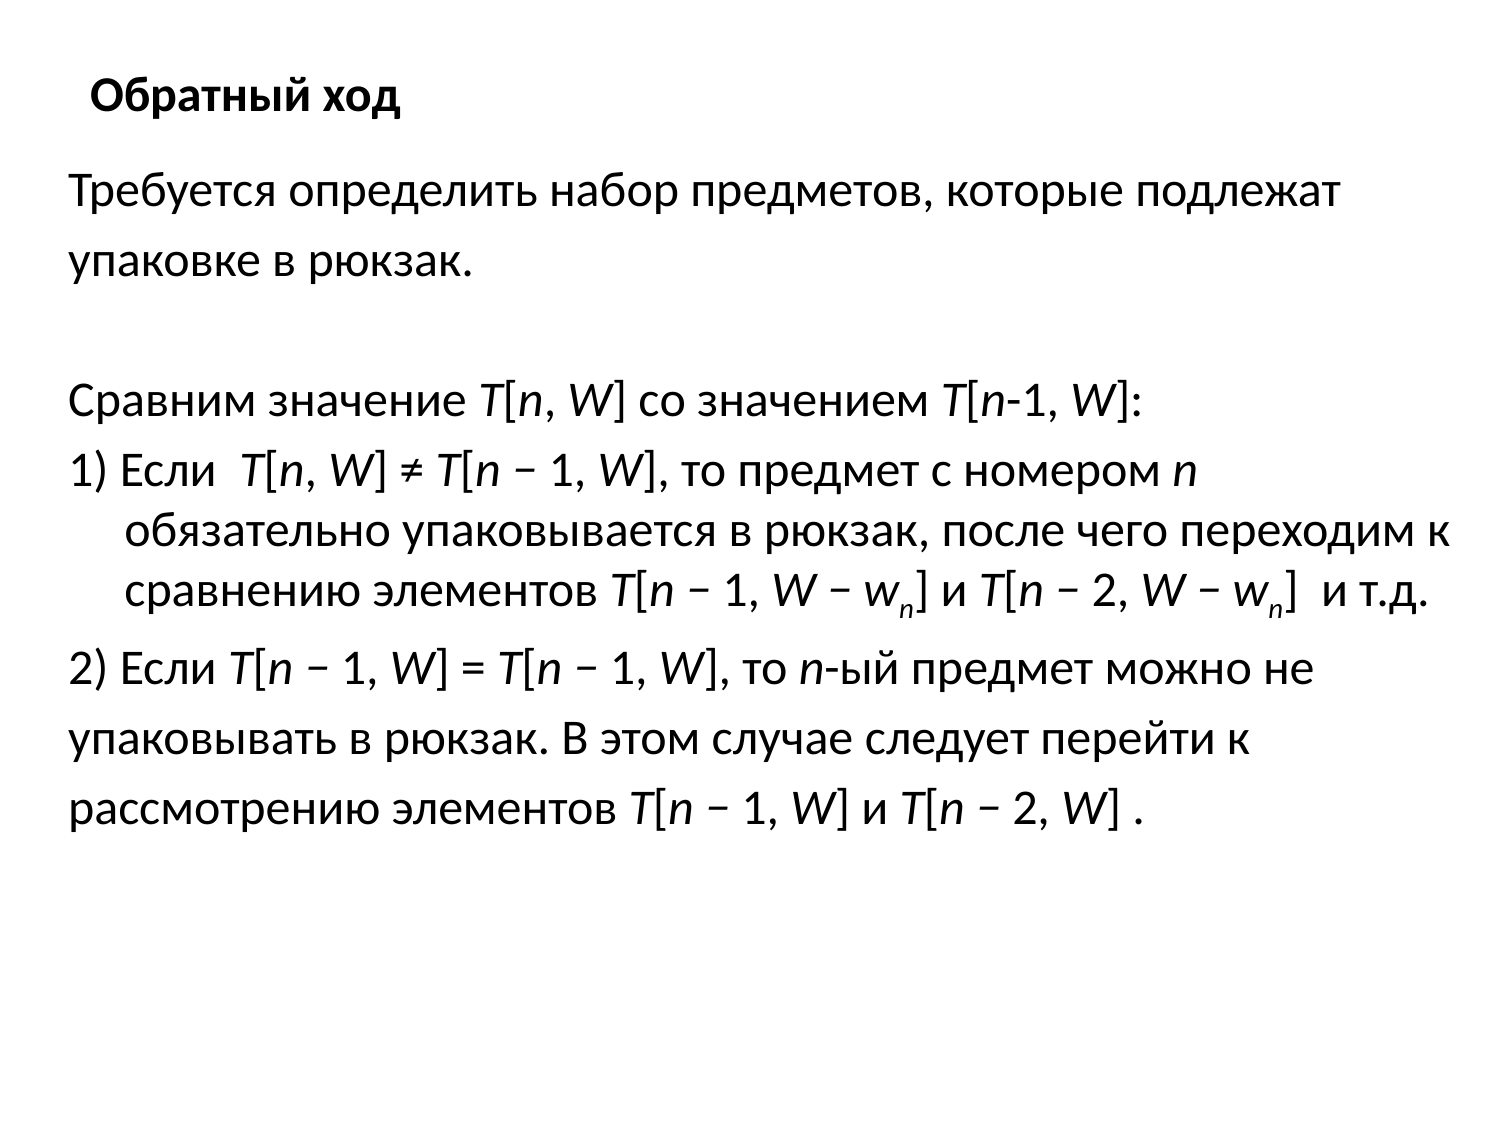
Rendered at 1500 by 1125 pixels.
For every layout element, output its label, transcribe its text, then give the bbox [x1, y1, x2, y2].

list Требуется определить набор предметов, которые подлежат упаковке в рюкзак. Сравним значение T[n, W] со значением T[n-1, W]: 1) Если T[n, W] ≠ T[n − 1, W], то предмет c номером n обязательно упаковывается в рюкзак, после чего переходим к сравнению элементов T[n − 1, W − wn] и T[n − 2, W − wn] и т.д. 2) Если T[n − 1, W] = T[n − 1, W], то n-ый предмет можно не упаковывать в рюкзак. В этом случае следует перейти к рассмотрению элементов T[n − 1, W] и T[n − 2, W] . [53, 148, 1471, 1035]
title Обратный ход [75, 45, 1425, 138]
